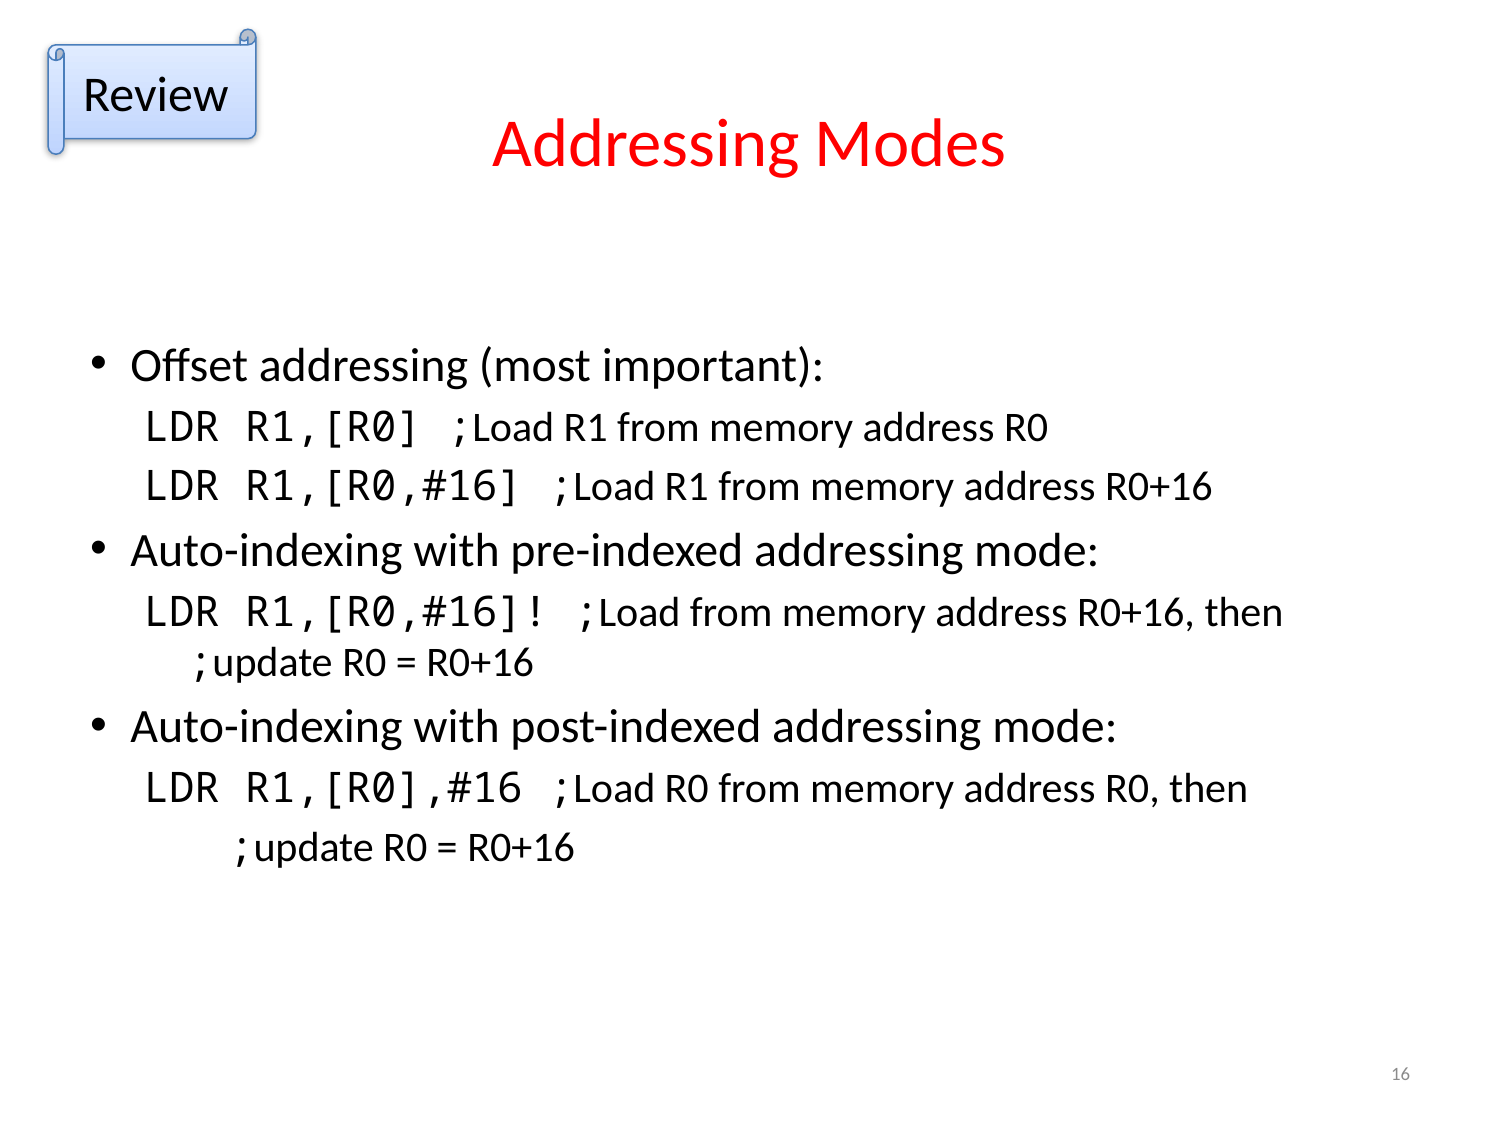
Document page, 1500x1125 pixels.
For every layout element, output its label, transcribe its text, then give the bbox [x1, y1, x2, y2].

slide_number 16 [1074, 1042, 1425, 1103]
text_box Review [48, 29, 256, 155]
title Addressing Modes [75, 45, 1425, 233]
list Offset addressing (most important): LDR R1,[R0] ;Load R1 from memory address R0 LDR R1,[R0,#16] ;Load R1 from memory address R0+16 Auto-indexing with pre-indexed addressing mode: LDR R1,[R0,#16]! ;Load from memory address R0+16, then ;update R0 = R0+16 Auto-indexing with post-indexed addressing mode: LDR R1,[R0],#16 ;Load R0 from memory address R0, then ;update R0 = R0+16 [75, 326, 1425, 958]
